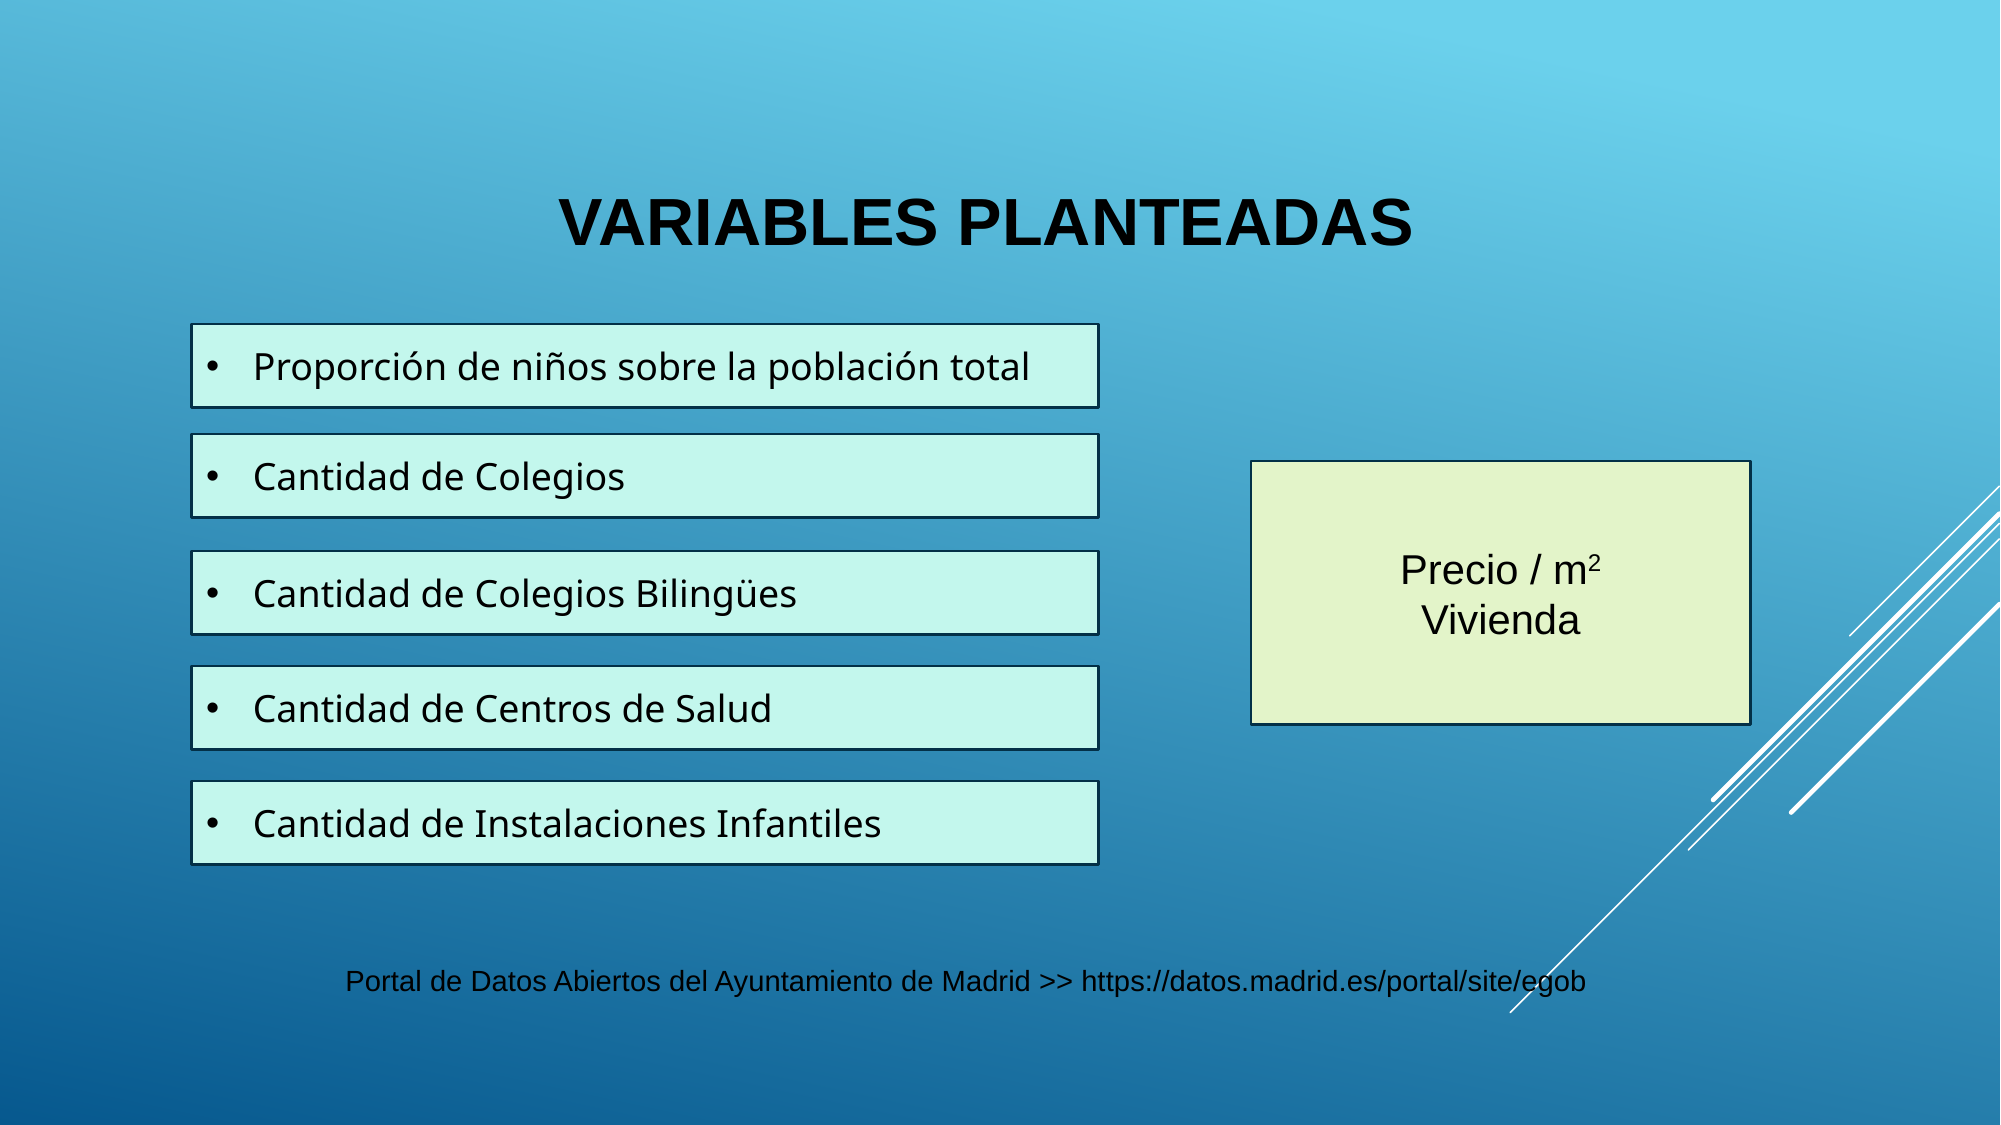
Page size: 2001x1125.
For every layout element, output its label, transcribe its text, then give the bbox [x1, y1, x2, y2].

title Variables planteadas [328, 112, 1645, 324]
text_box Cantidad de Colegios [190, 433, 1100, 519]
text_box Cantidad de Instalaciones Infantiles [190, 780, 1100, 866]
text_box Precio / m2 Vivienda [1250, 460, 1752, 726]
text_box Portal de Datos Abiertos del Ayuntamiento de Madrid >> https://datos.madrid.es/portal/site/egob [225, 955, 1708, 1005]
text_box Cantidad de Colegios Bilingües [190, 550, 1100, 636]
text_box Proporción de niños sobre la población total [190, 323, 1100, 409]
text_box Cantidad de Centros de Salud [190, 665, 1100, 751]
